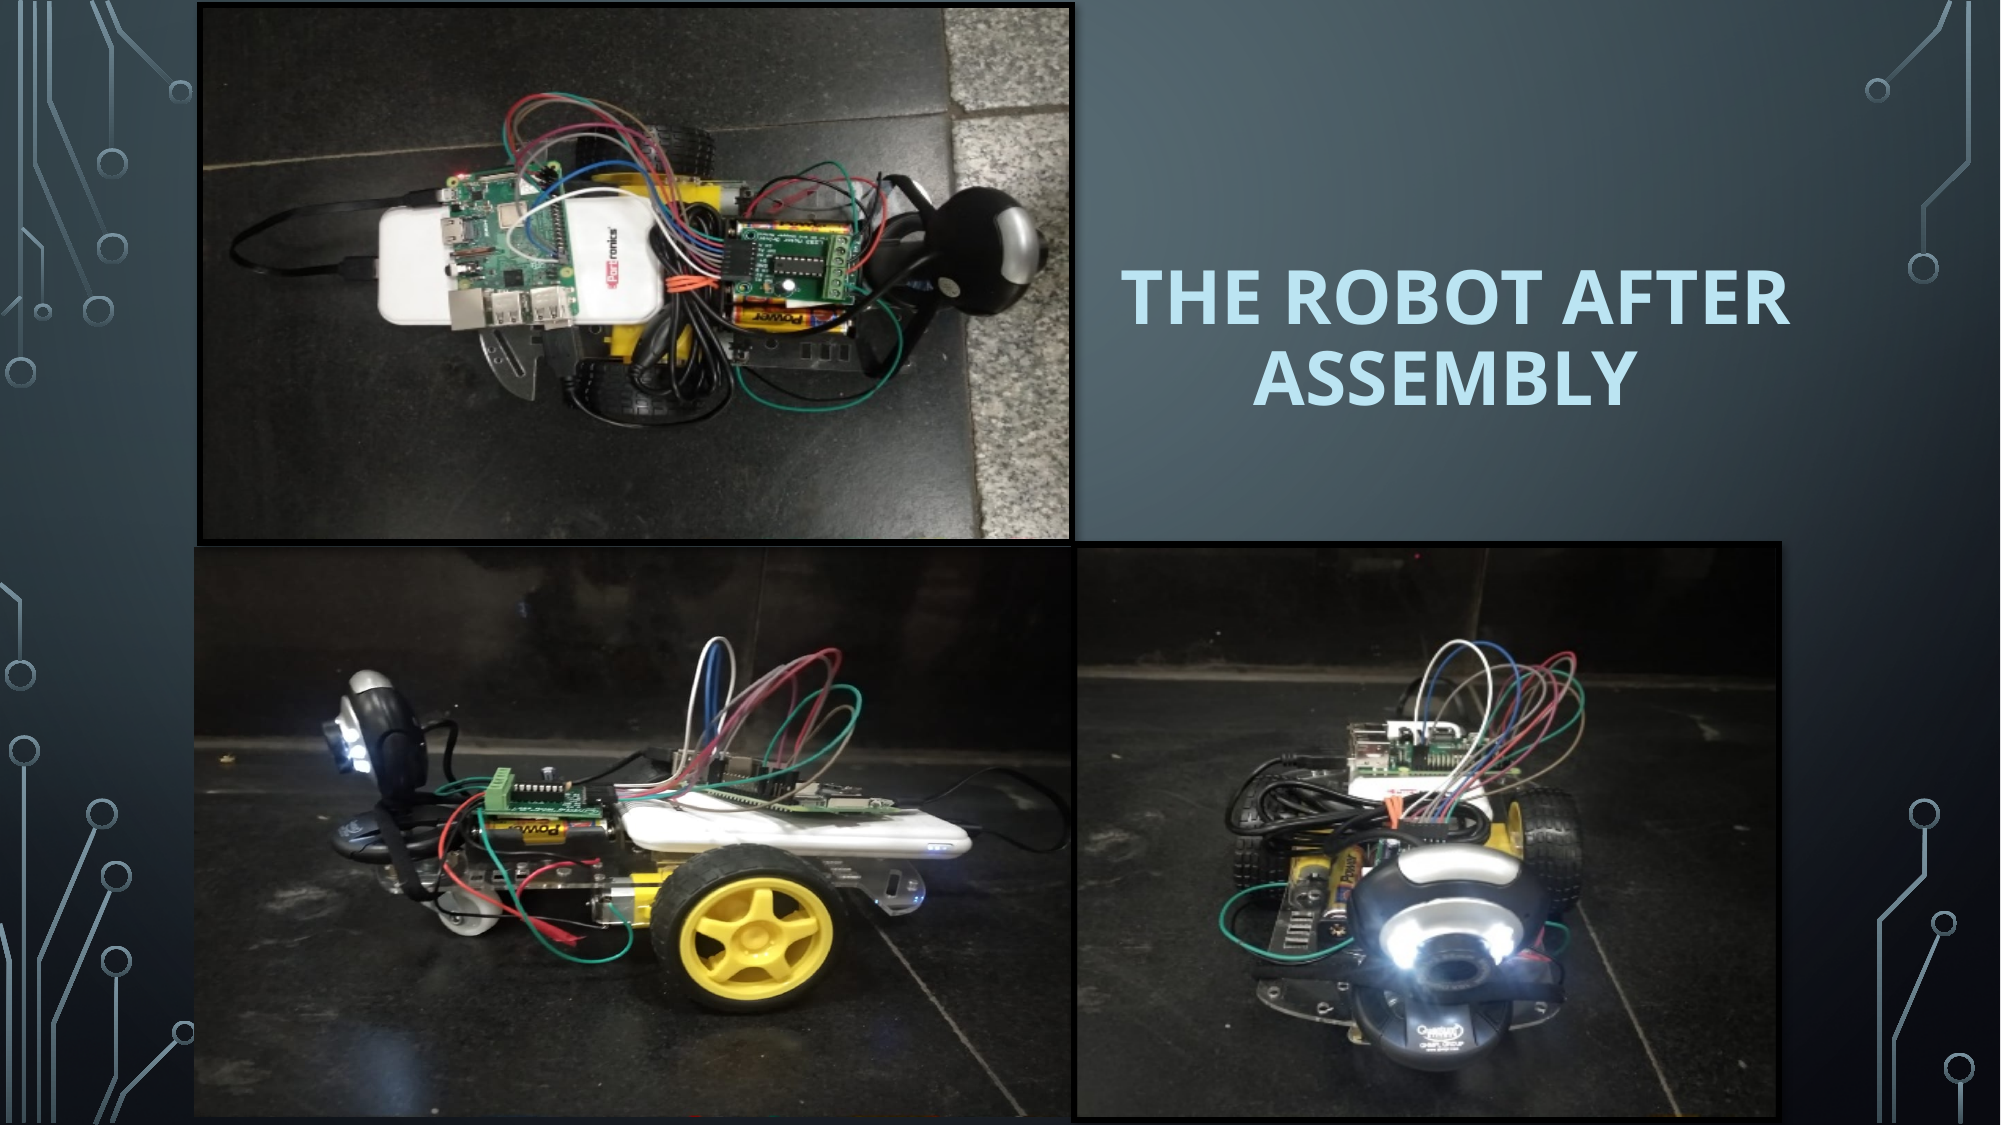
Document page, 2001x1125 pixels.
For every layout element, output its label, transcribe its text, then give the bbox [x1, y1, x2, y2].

title THE ROBOT AFTER ASSEMBLY [1084, 192, 1835, 489]
picture [202, 7, 1069, 540]
picture [1077, 547, 1776, 1118]
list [194, 547, 1077, 1118]
